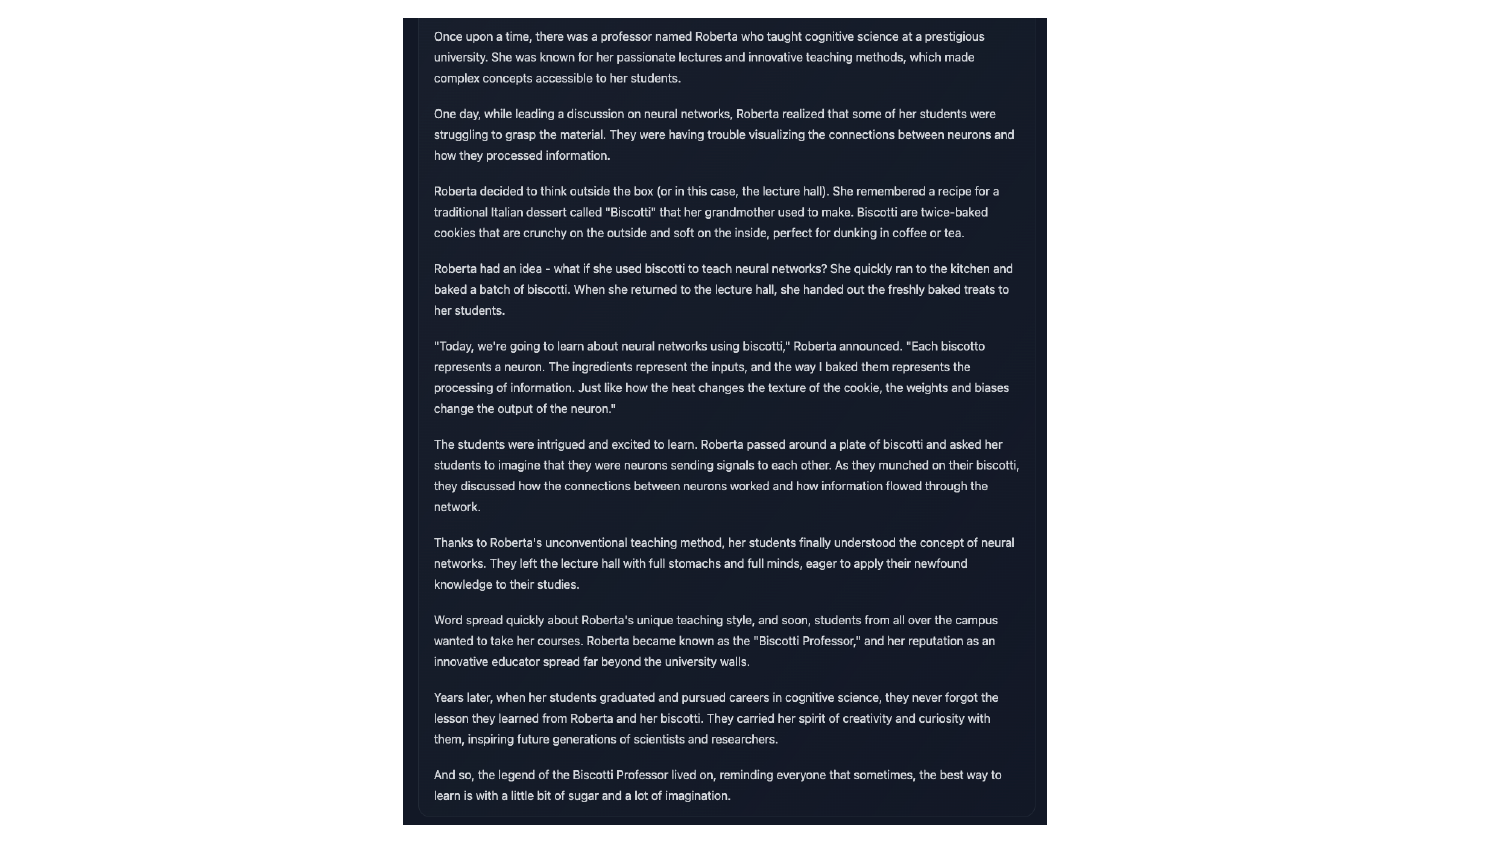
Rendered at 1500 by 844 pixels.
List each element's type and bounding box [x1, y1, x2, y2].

picture [403, 18, 1047, 826]
